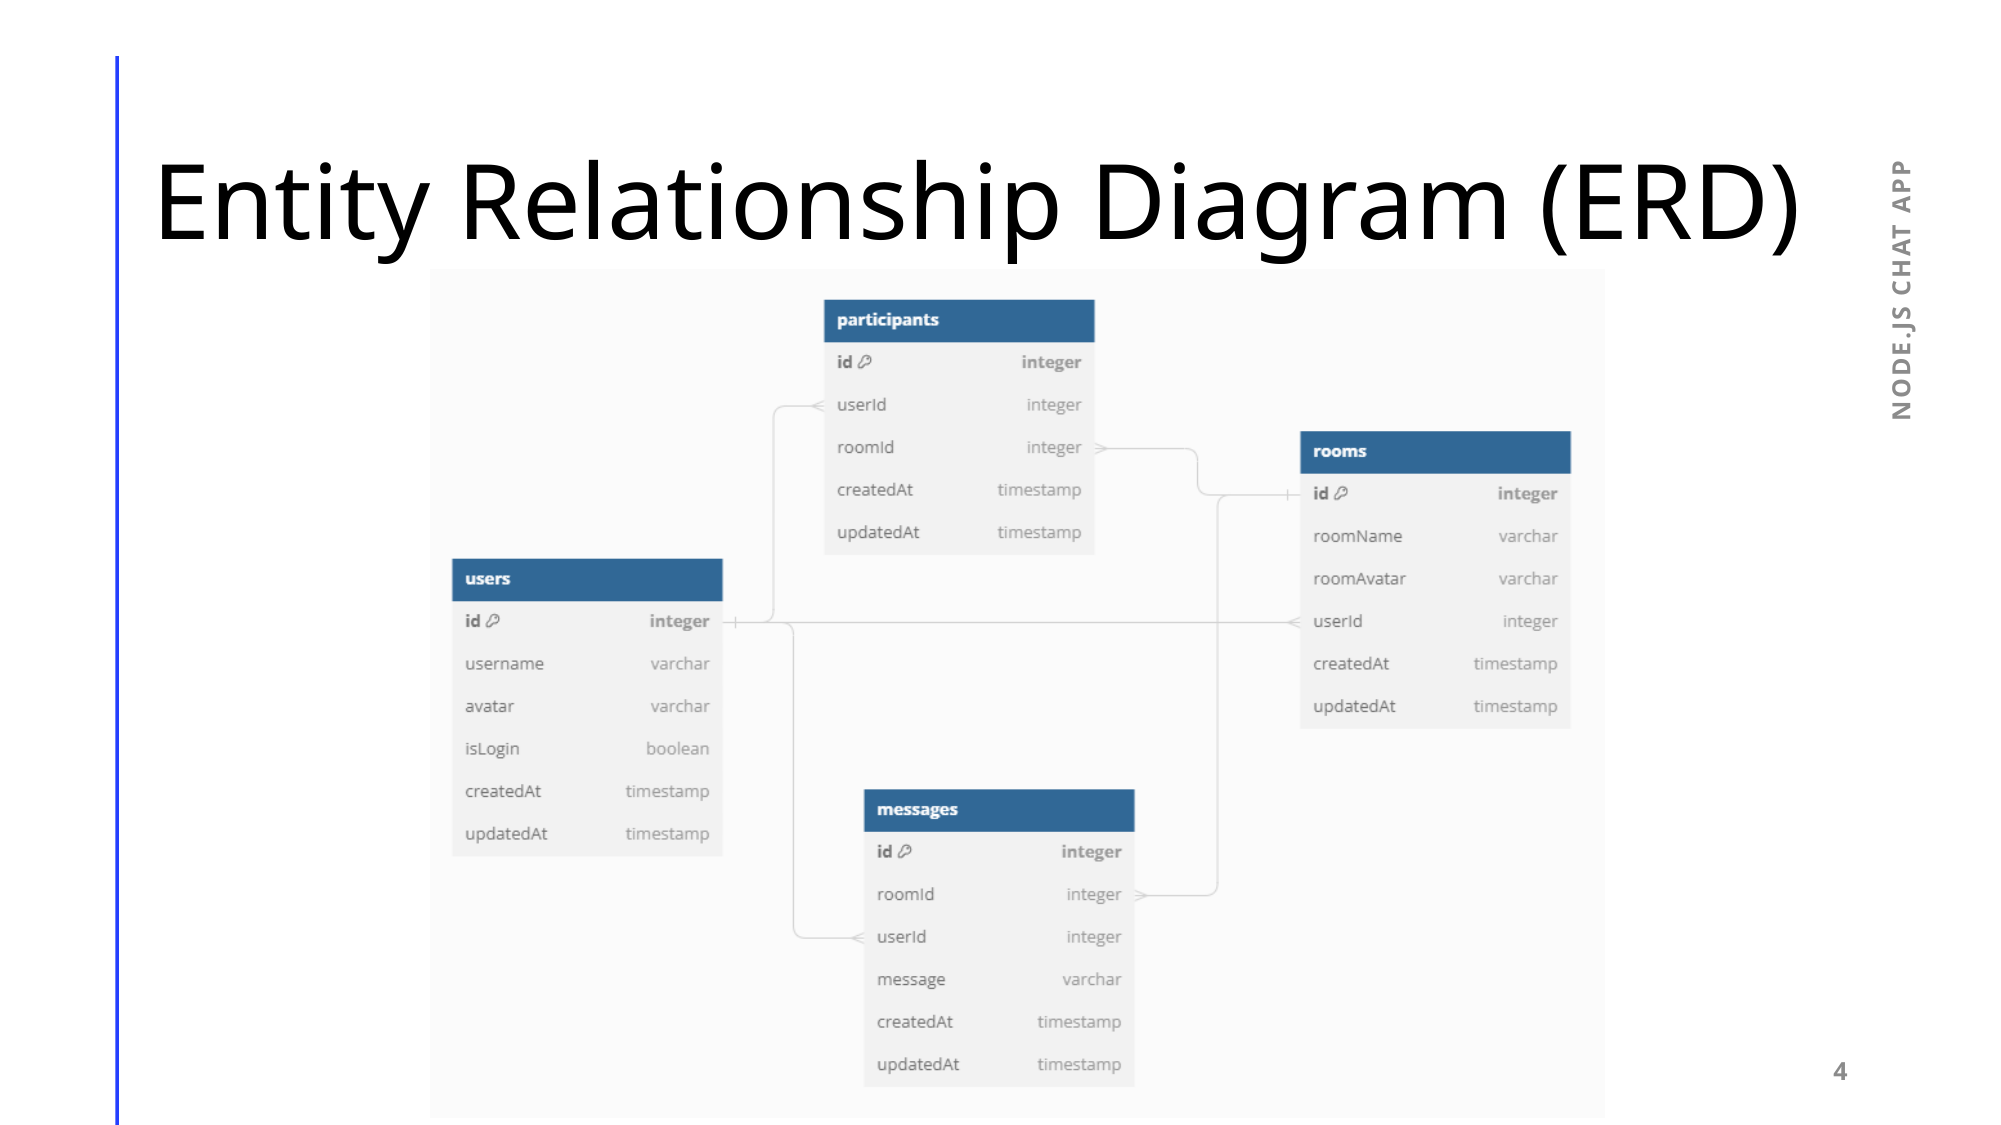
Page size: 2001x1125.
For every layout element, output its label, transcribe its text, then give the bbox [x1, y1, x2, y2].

title Entity Relationship Diagram (ERD) [137, 22, 1863, 271]
slide_number 4 [1605, 1042, 1863, 1103]
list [430, 269, 1605, 1118]
footer Node.js chat app [1870, 0, 1931, 582]
